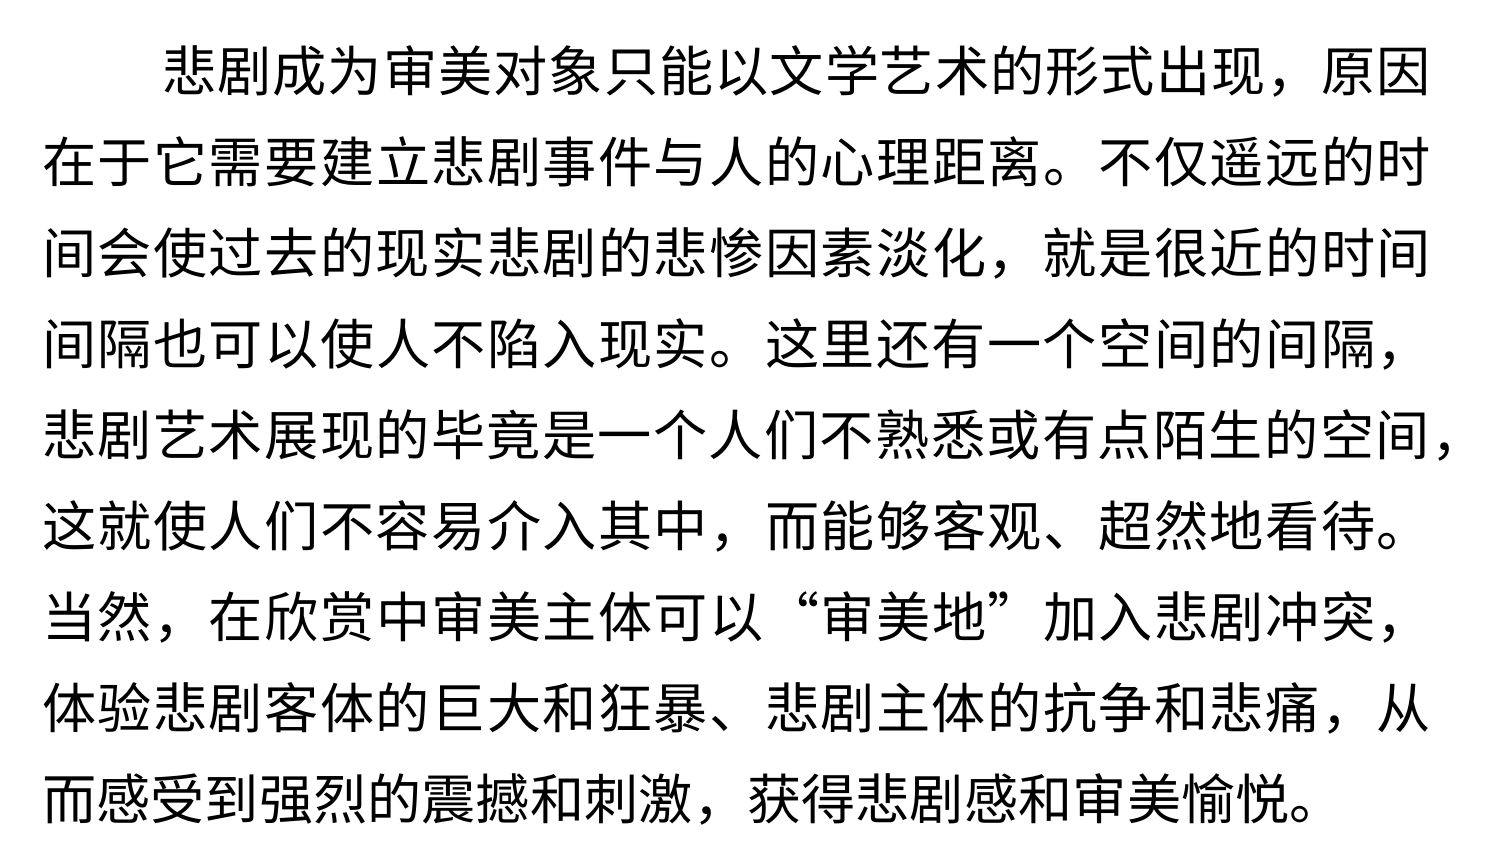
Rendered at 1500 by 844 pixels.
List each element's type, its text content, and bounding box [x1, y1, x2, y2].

text_box 悲剧成为审美对象只能以文学艺术的形式出现，原因在于它需要建立悲剧事件与人的心理距离。不仅遥远的时间会使过去的现实悲剧的悲惨因素淡化，就是很近的时间间隔也可以使人不陷入现实。这里还有一个空间的间隔，悲剧艺术展现的毕竟是一个人们不熟悉或有点陌生的空间，这就使人们不容易介入其中，而能够客观、超然地看待。当然，在欣赏中审美主体可以“审美地”加入悲剧冲突，体验悲剧客体的巨大和狂暴、悲剧主体的抗争和悲痛，从而感受到强烈的震撼和刺激，获得悲剧感和审美愉悦。 [27, 4, 1446, 838]
